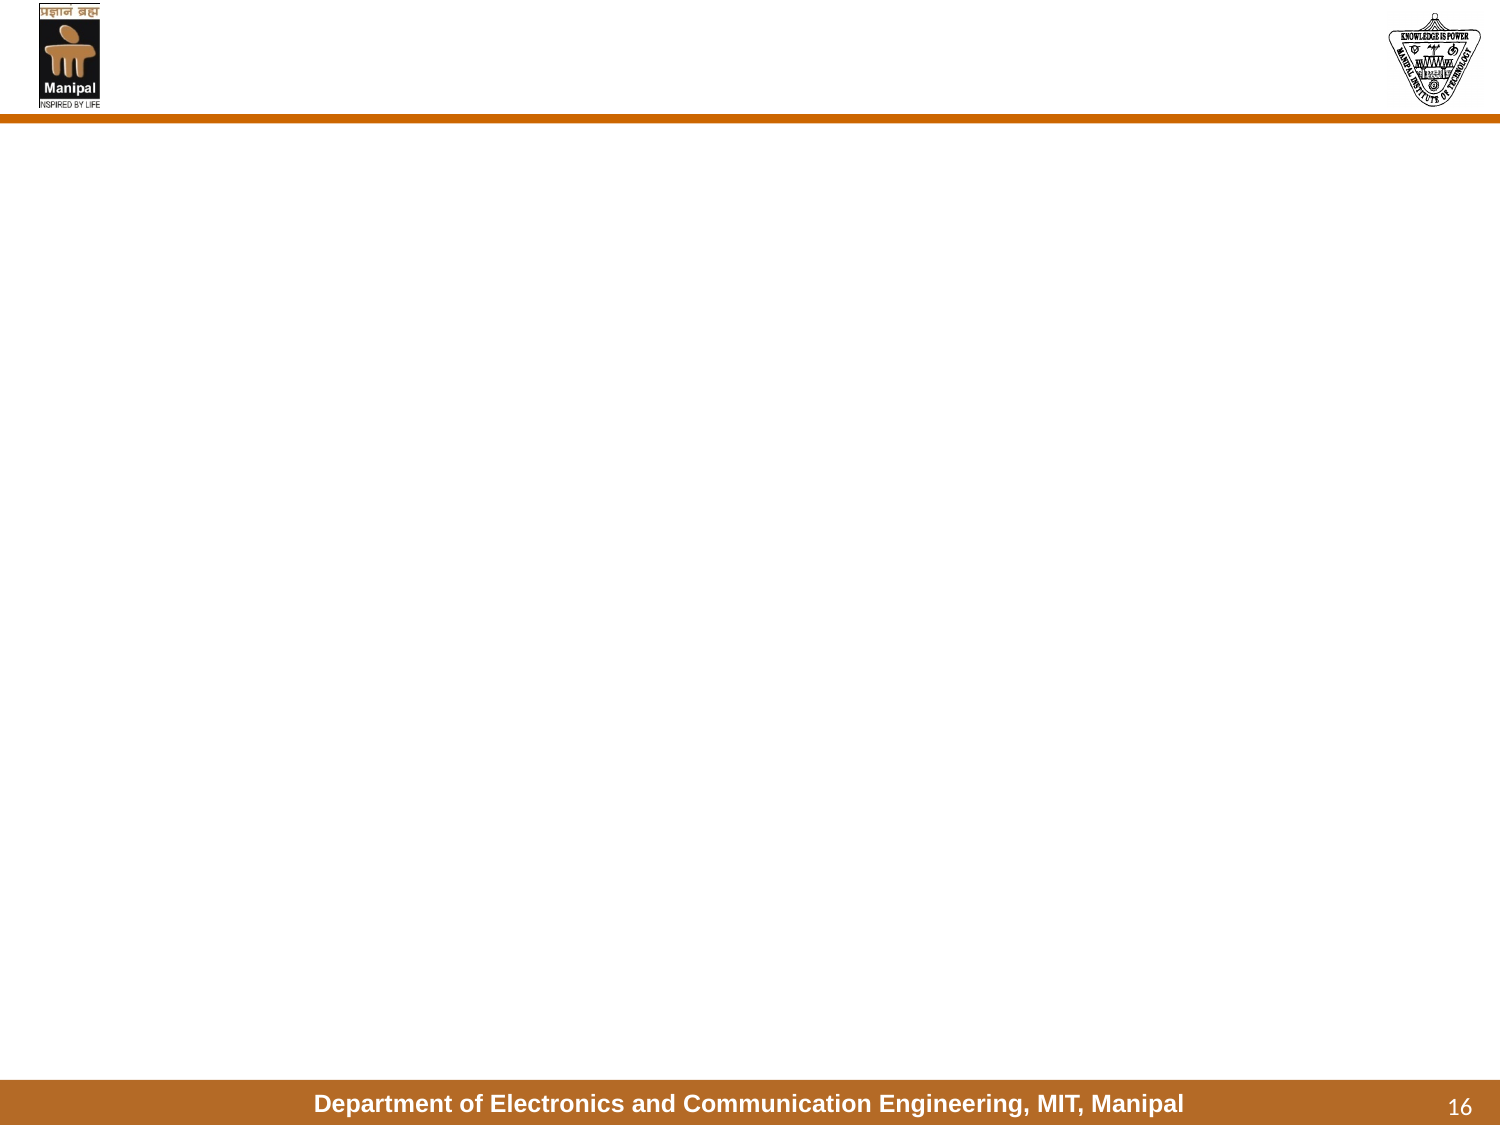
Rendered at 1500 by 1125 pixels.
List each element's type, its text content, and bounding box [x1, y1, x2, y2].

slide_number 16 [1137, 1074, 1488, 1125]
picture [39, 3, 100, 108]
